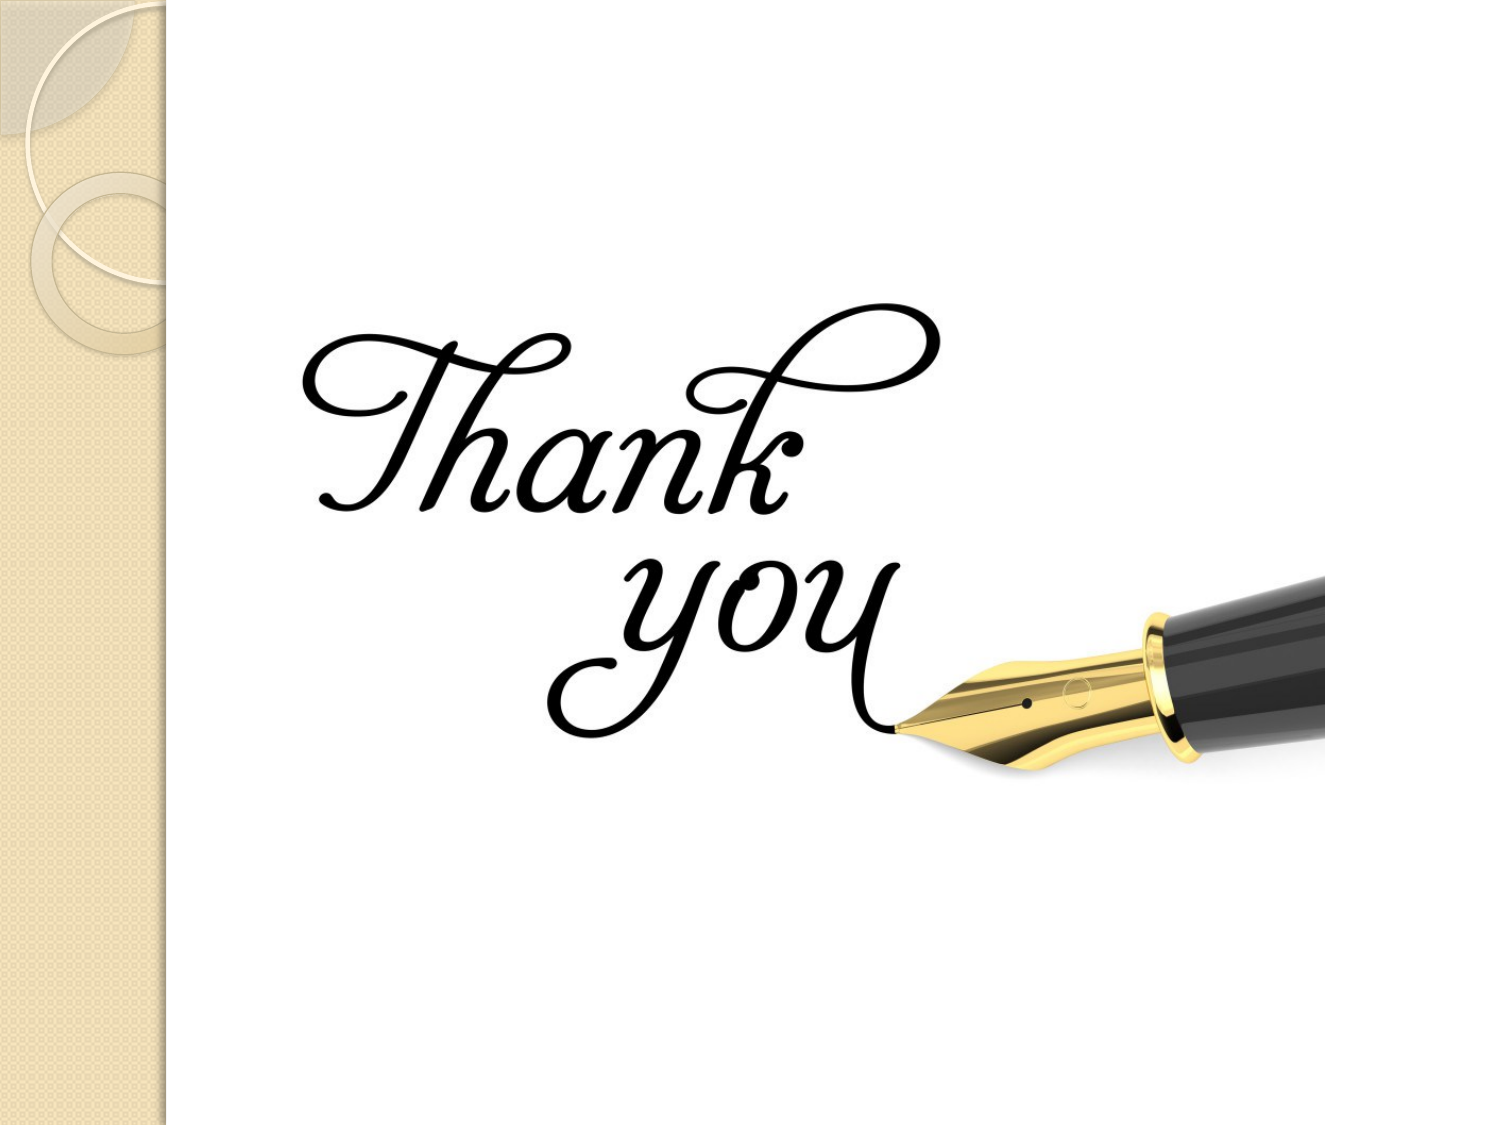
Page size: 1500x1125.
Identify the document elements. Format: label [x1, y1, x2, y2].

picture [237, 249, 1325, 863]
